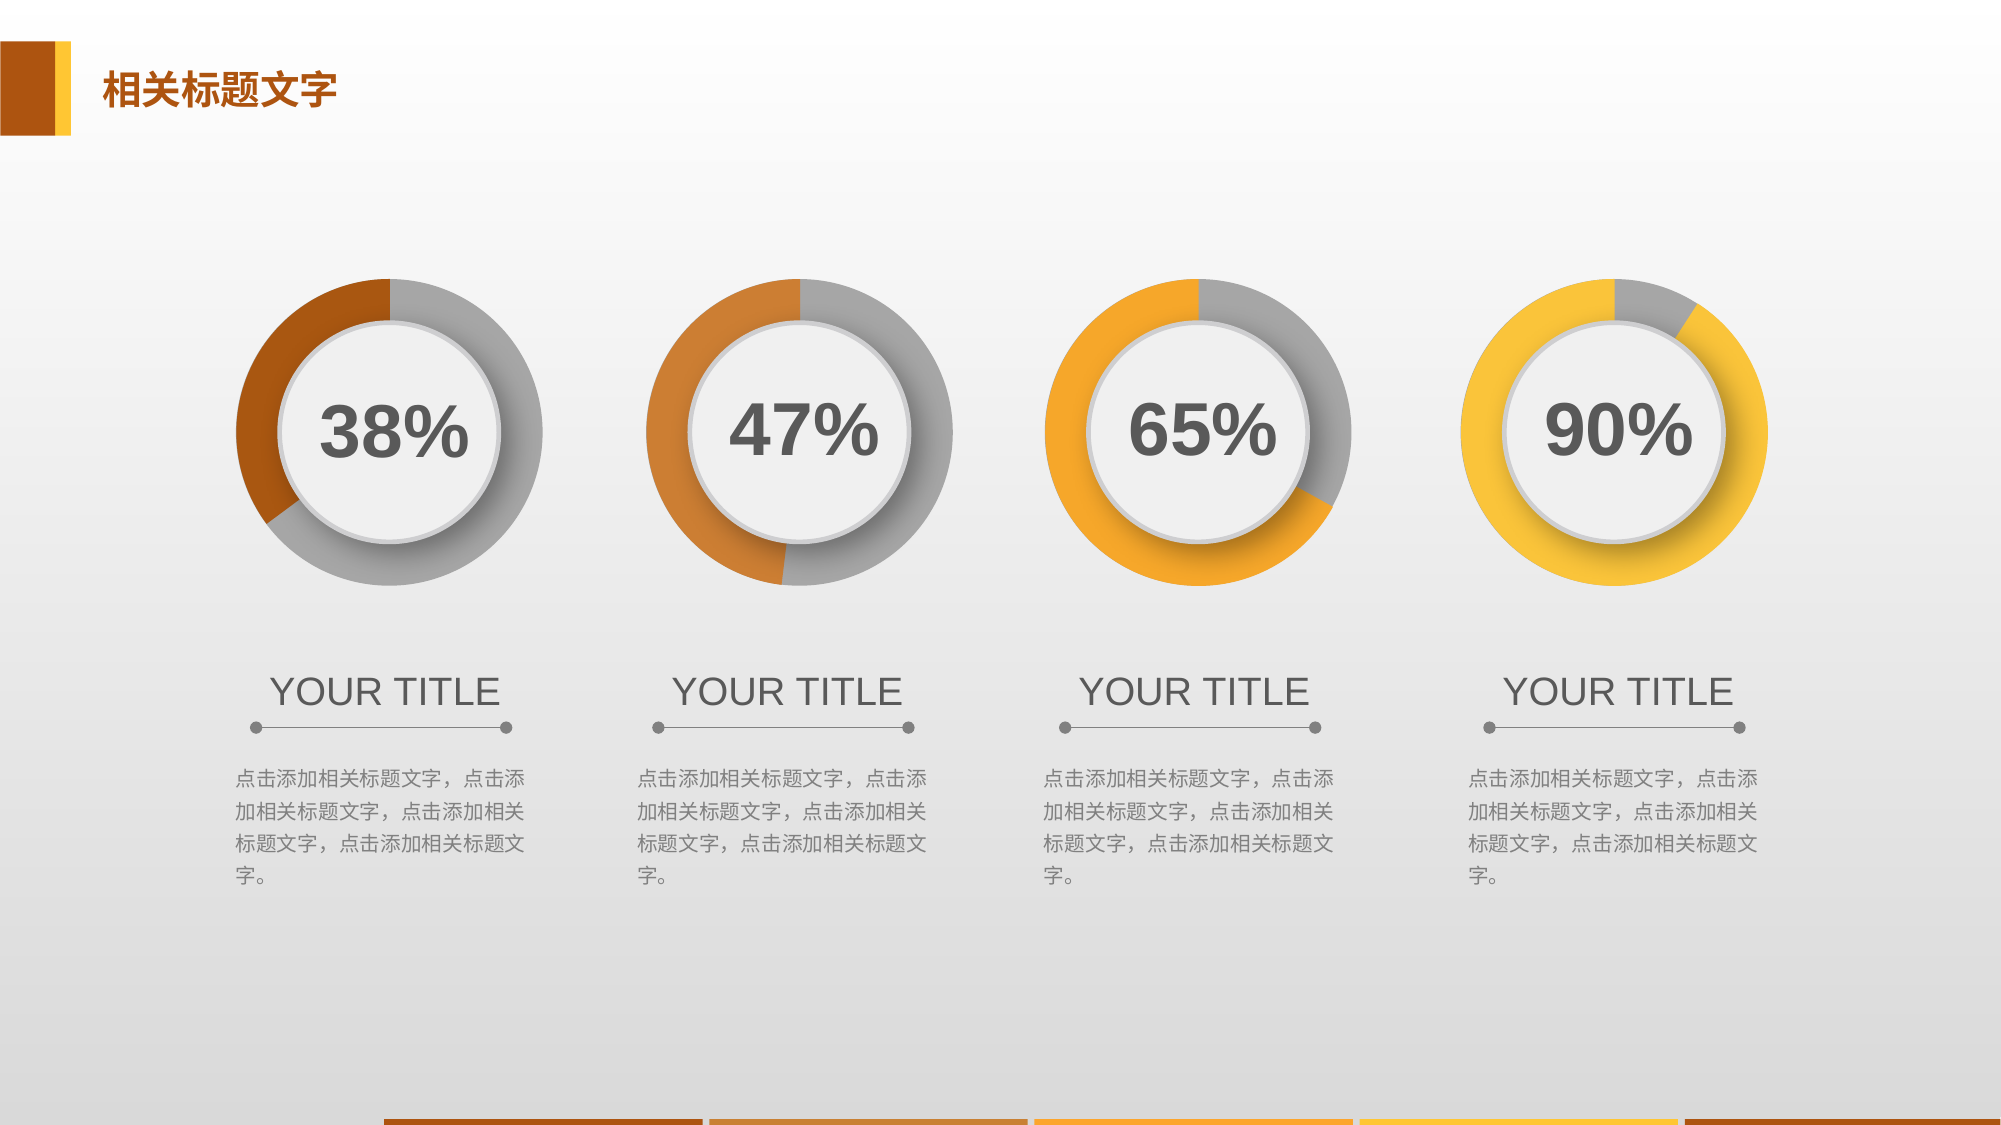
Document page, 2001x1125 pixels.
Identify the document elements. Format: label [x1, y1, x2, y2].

text_box [0, 41, 2001, 1125]
